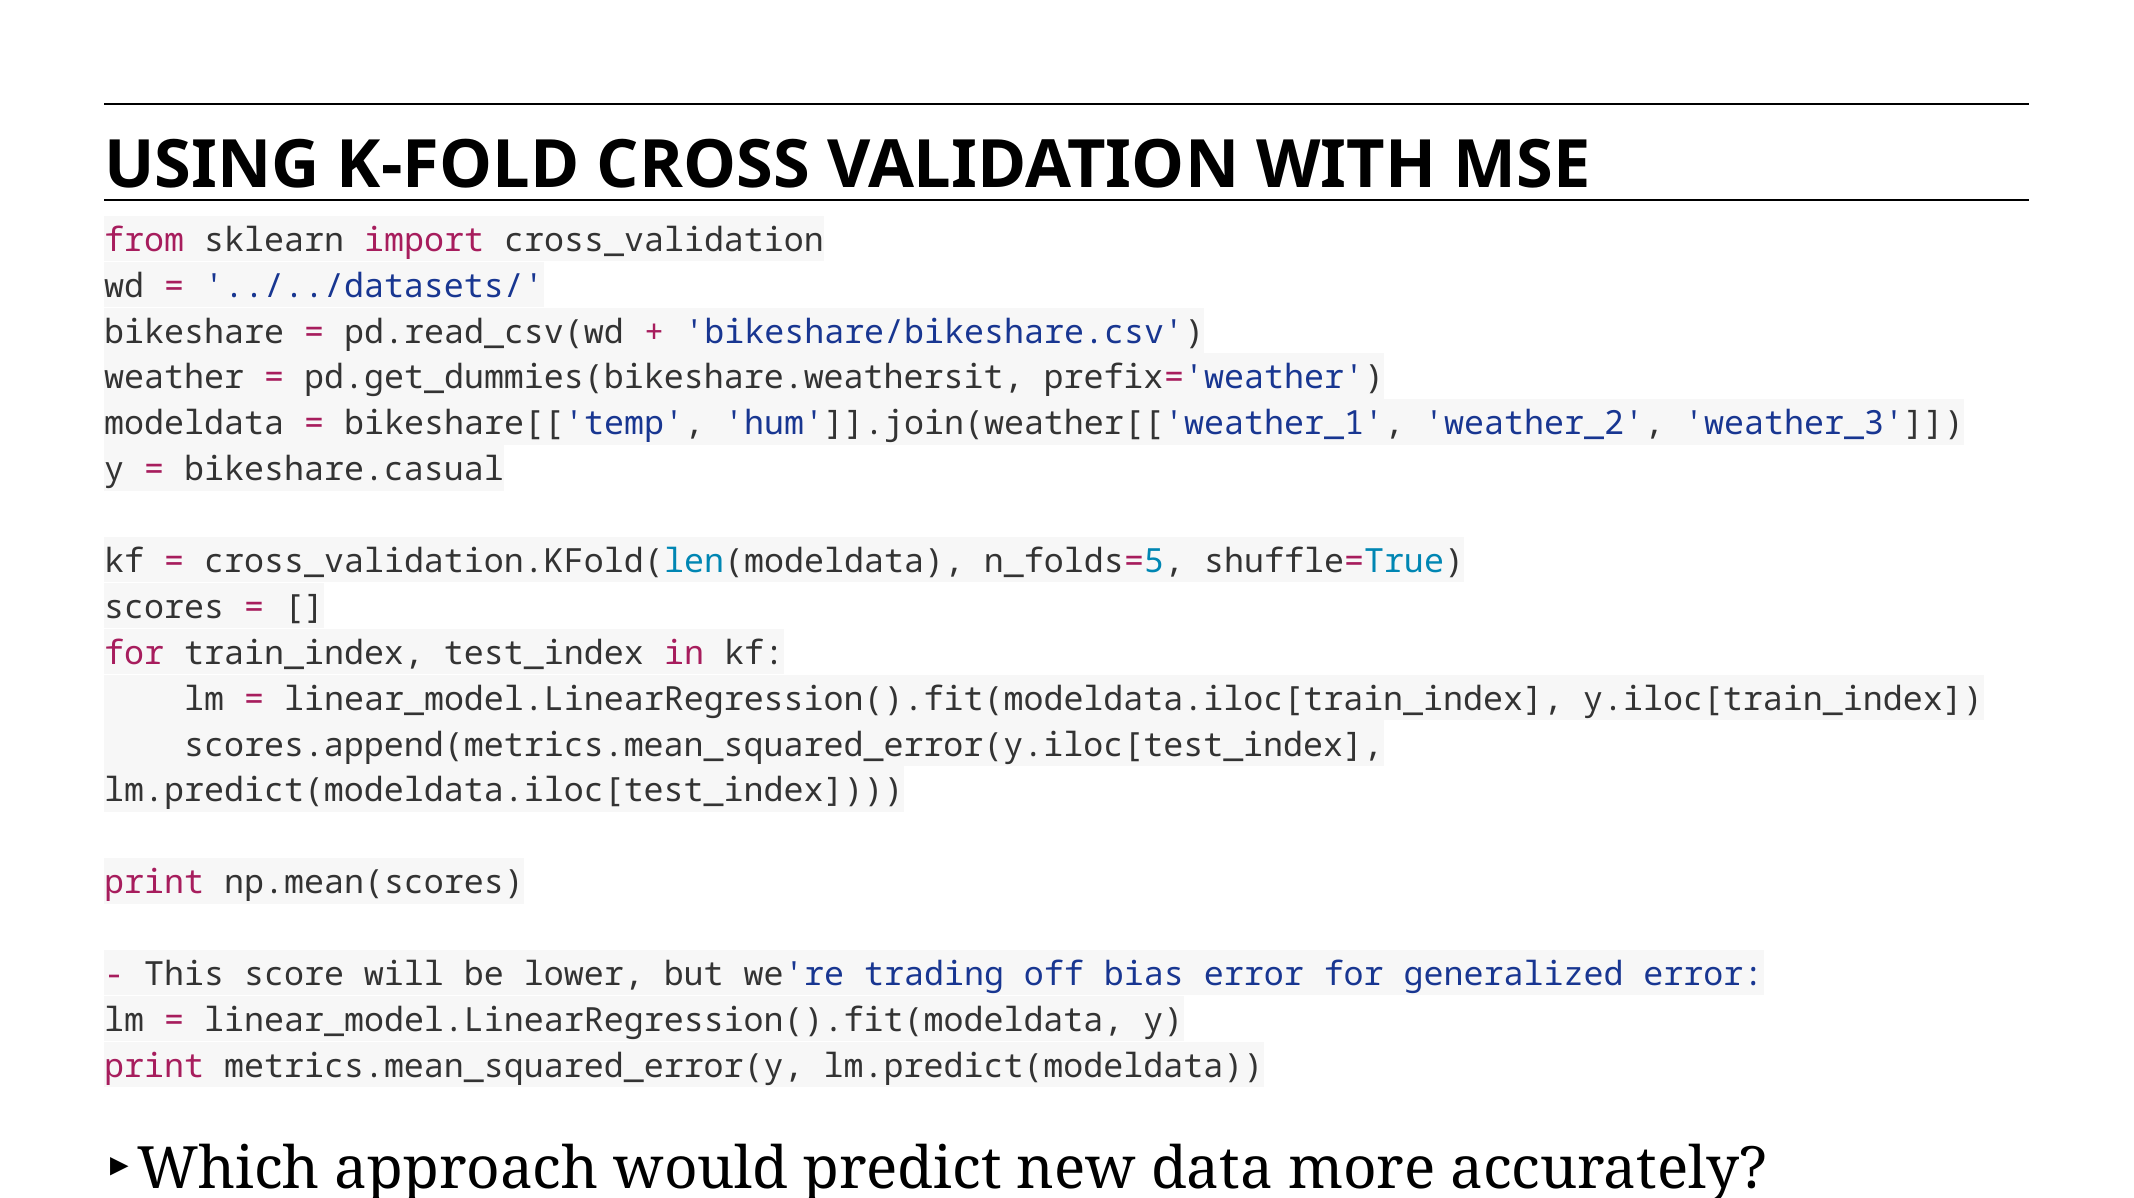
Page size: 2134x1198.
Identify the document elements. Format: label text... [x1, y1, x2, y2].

list from sklearn import cross_validation wd = '../../datasets/' bikeshare = pd.read_csv(wd + 'bikeshare/bikeshare.csv') weather = pd.get_dummies(bikeshare.weathersit, prefix='weather') modeldata = bikeshare[['temp', 'hum']].join(weather[['weather_1', 'weather_2', 'weather_3']]) y = bikeshare.casual kf = cross_validation.KFold(len(modeldata), n_folds=5, shuffle=True) scores = [] for train_index, test_index in kf: lm = linear_model.LinearRegression().fit(modeldata.iloc[train_index], y.iloc[train_index]) scores.append(metrics.mean_squared_error(y.iloc[test_index], lm.predict(modeldata.iloc[test_index]))) print np.mean(scores) - This score will be lower, but we're trading off bias error for generalized error: lm = linear_model.LinearRegression().fit(modeldata, y) print metrics.mean_squared_error(y, lm.predict(modeldata)) Which approach would predict new data more accurately? [104, 212, 2030, 837]
text_box USING K-FOLD CROSS VALIDATION WITH MSE [104, 120, 2056, 192]
